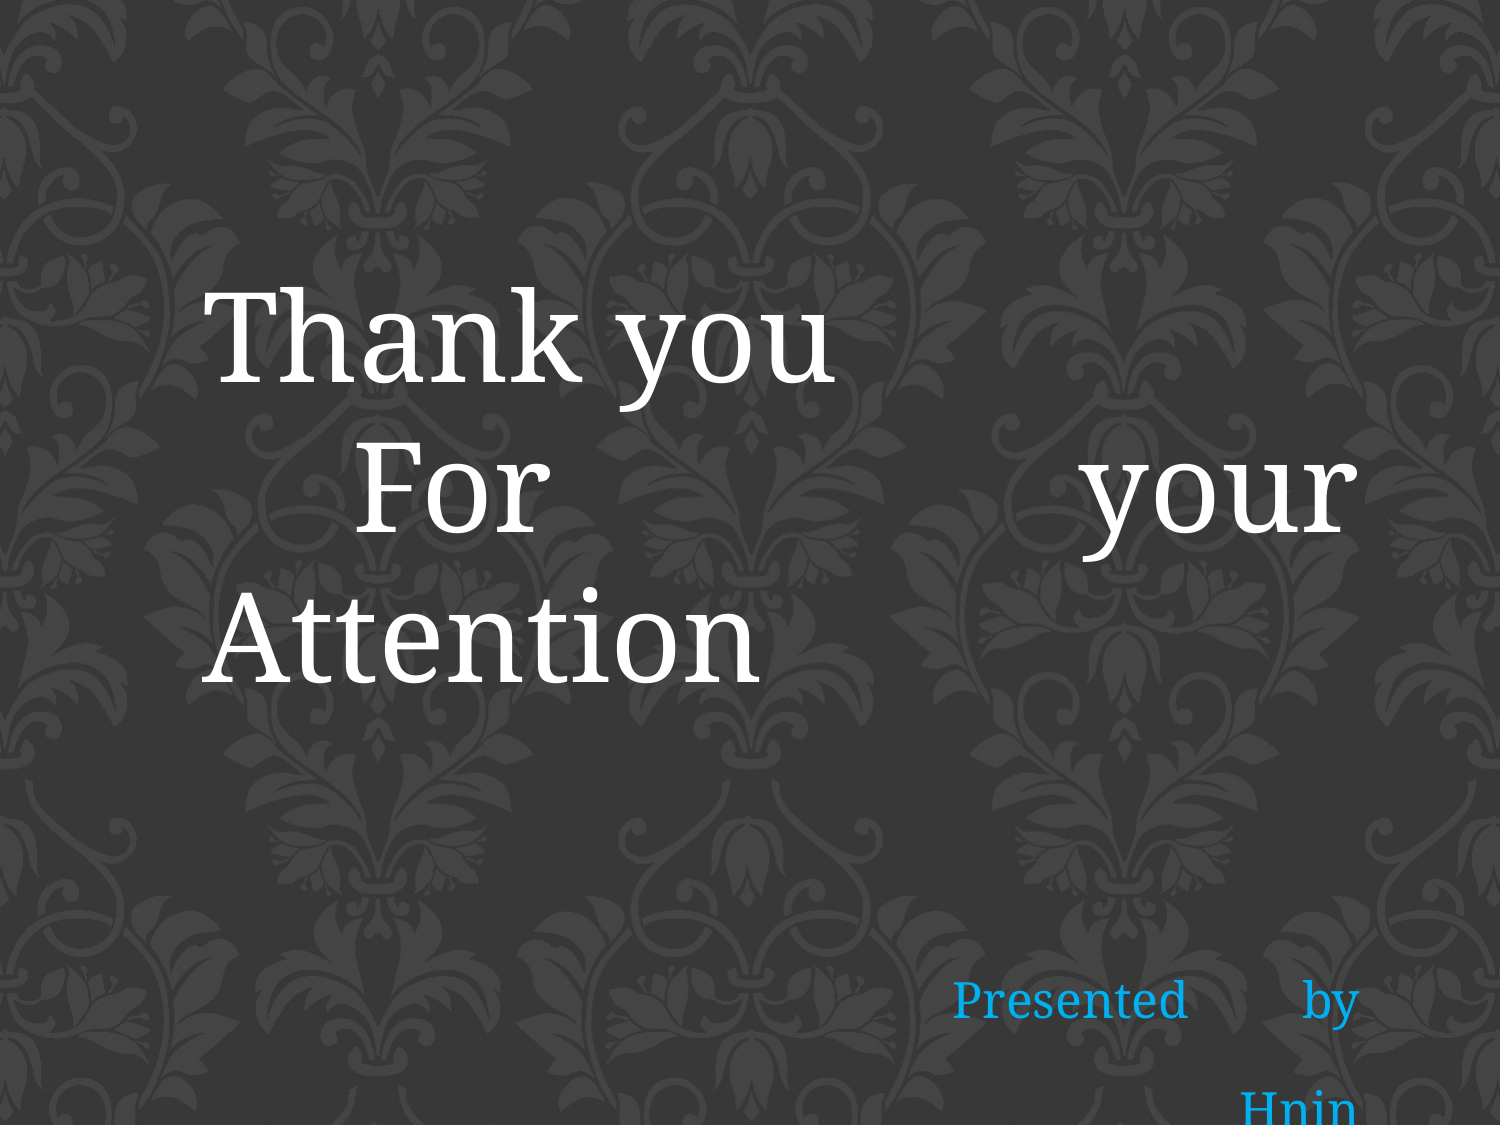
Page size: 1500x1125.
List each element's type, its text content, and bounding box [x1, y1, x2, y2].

text_box Thank you For your Attention Presented by Hnin Htet Htet [187, 249, 1375, 1125]
